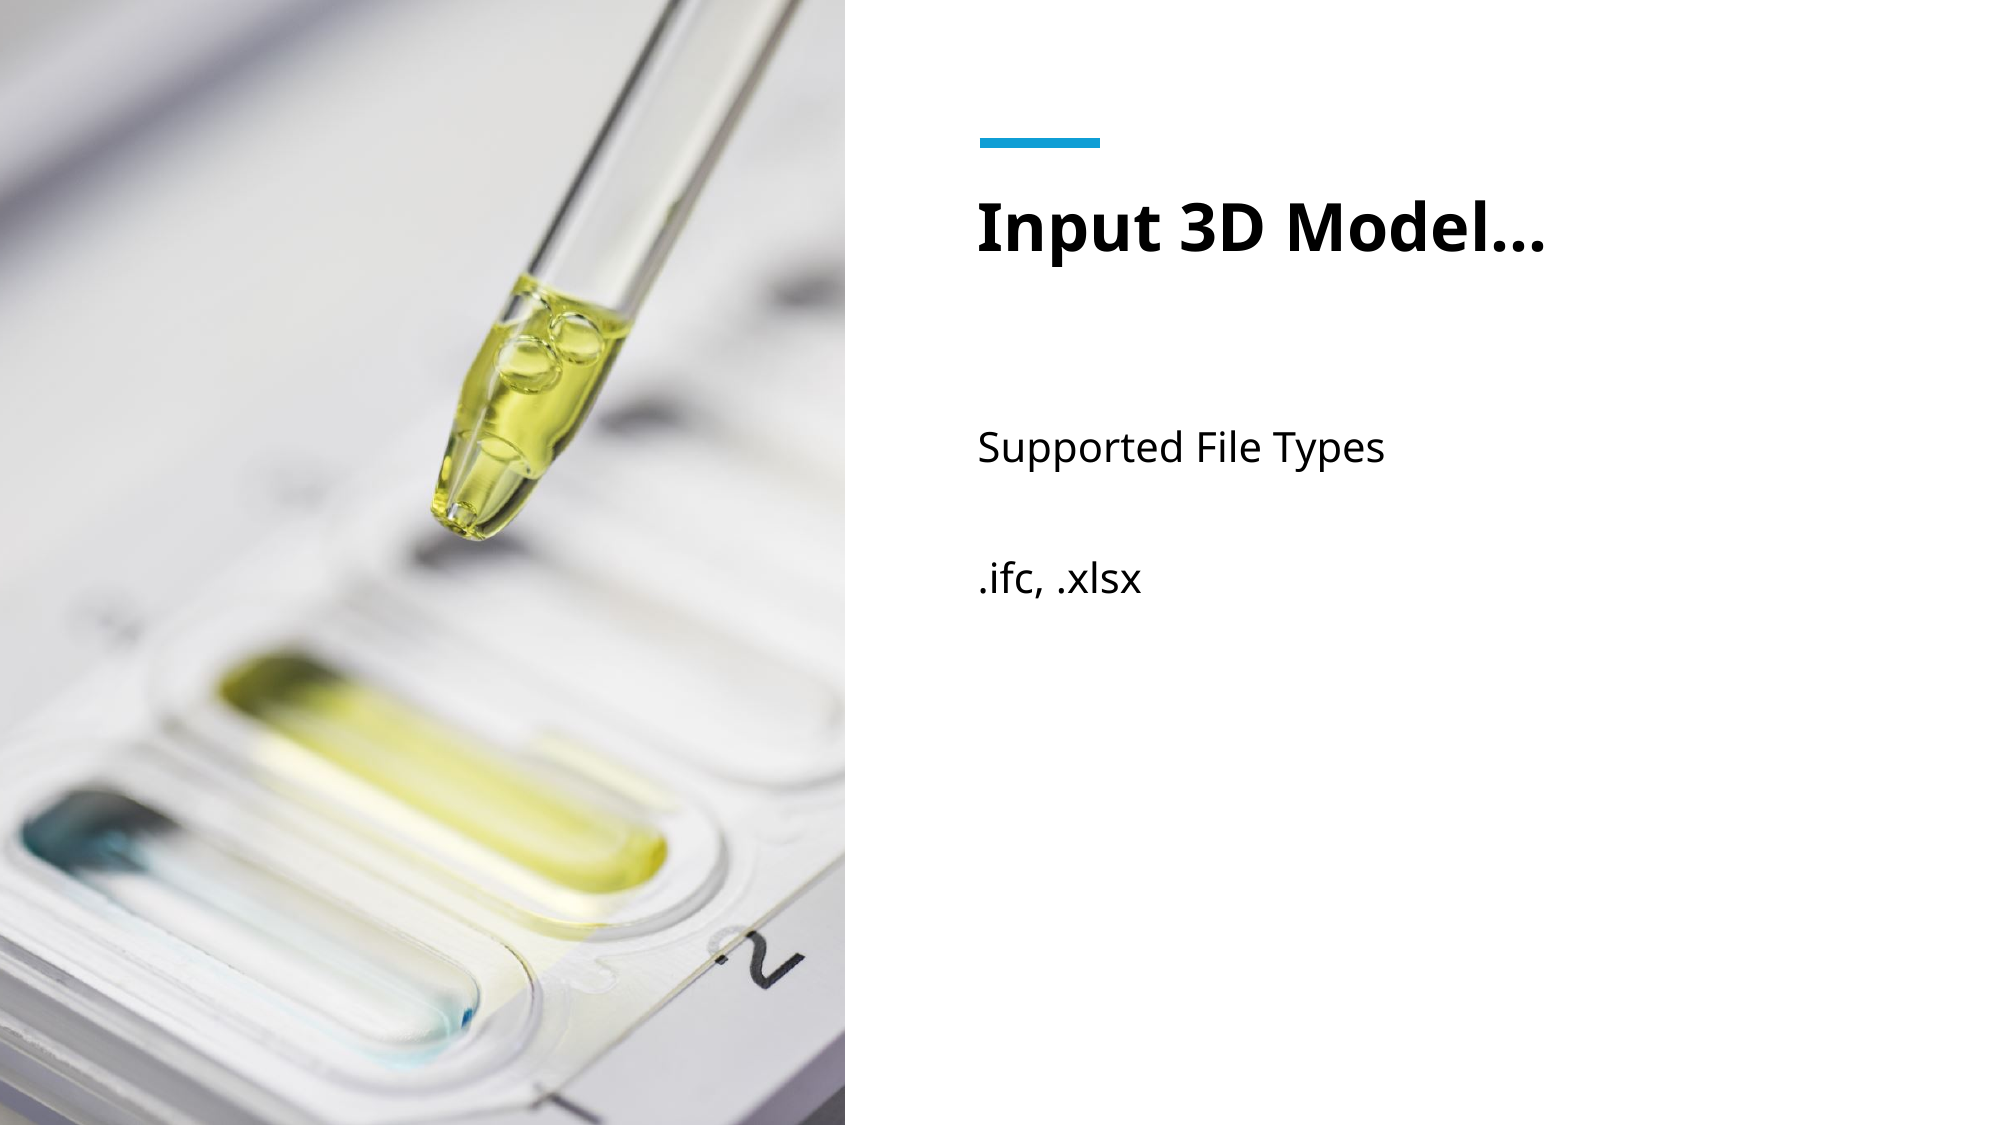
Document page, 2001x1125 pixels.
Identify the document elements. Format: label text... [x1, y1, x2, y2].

title Input 3D Model… [962, 186, 1856, 417]
list Supported File Types .ifc, .xlsx [962, 418, 1856, 1008]
picture [0, 0, 846, 1125]
